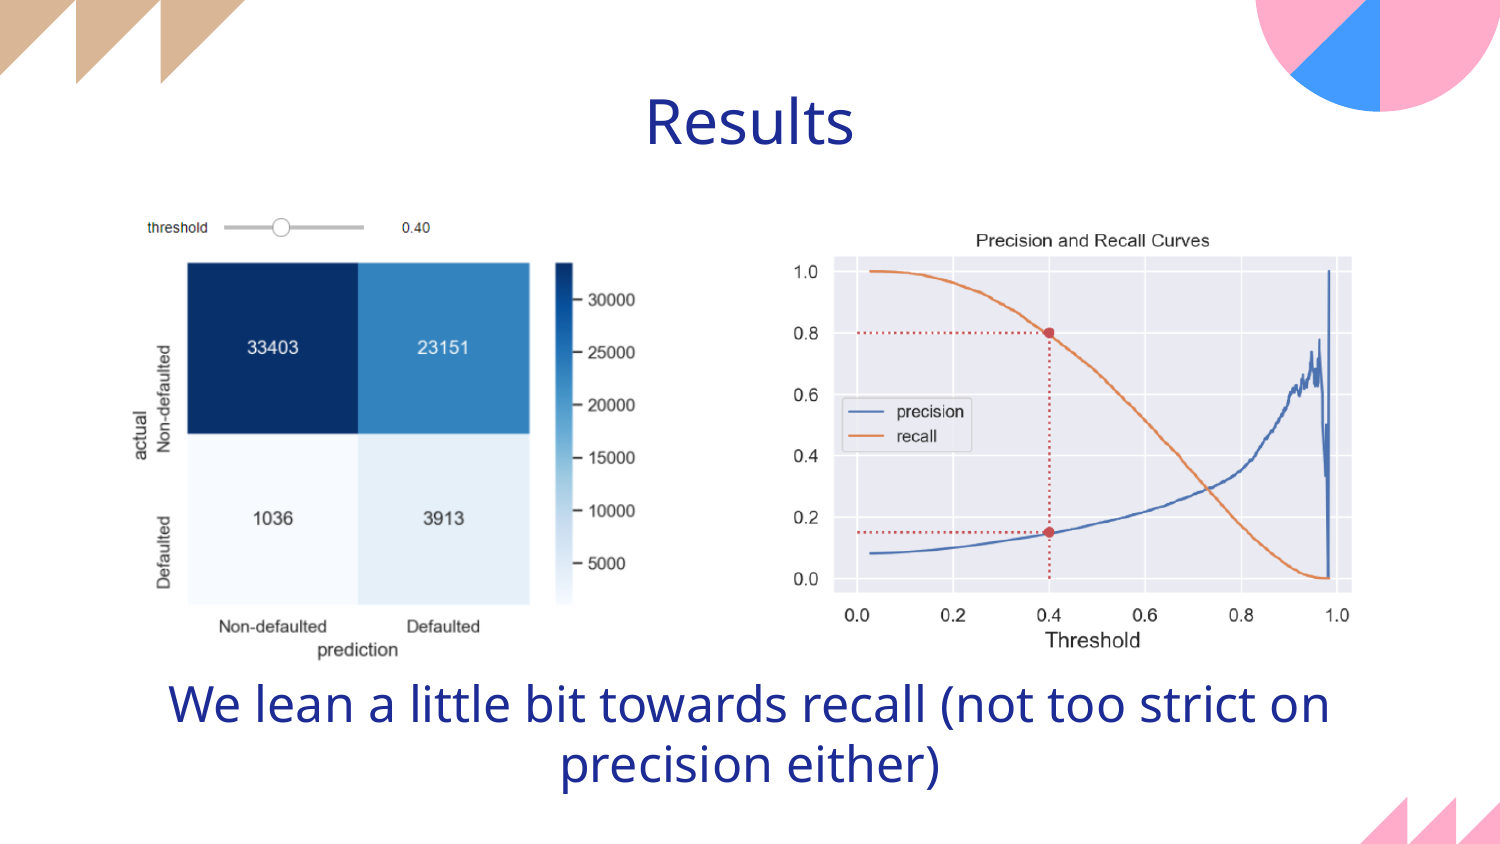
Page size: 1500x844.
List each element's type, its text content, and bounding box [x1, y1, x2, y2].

title Results [116, 72, 1383, 167]
picture [749, 223, 1391, 664]
subtitle We lean a little bit towards recall (not too strict on precision either) [117, 650, 1383, 814]
picture [109, 210, 657, 677]
